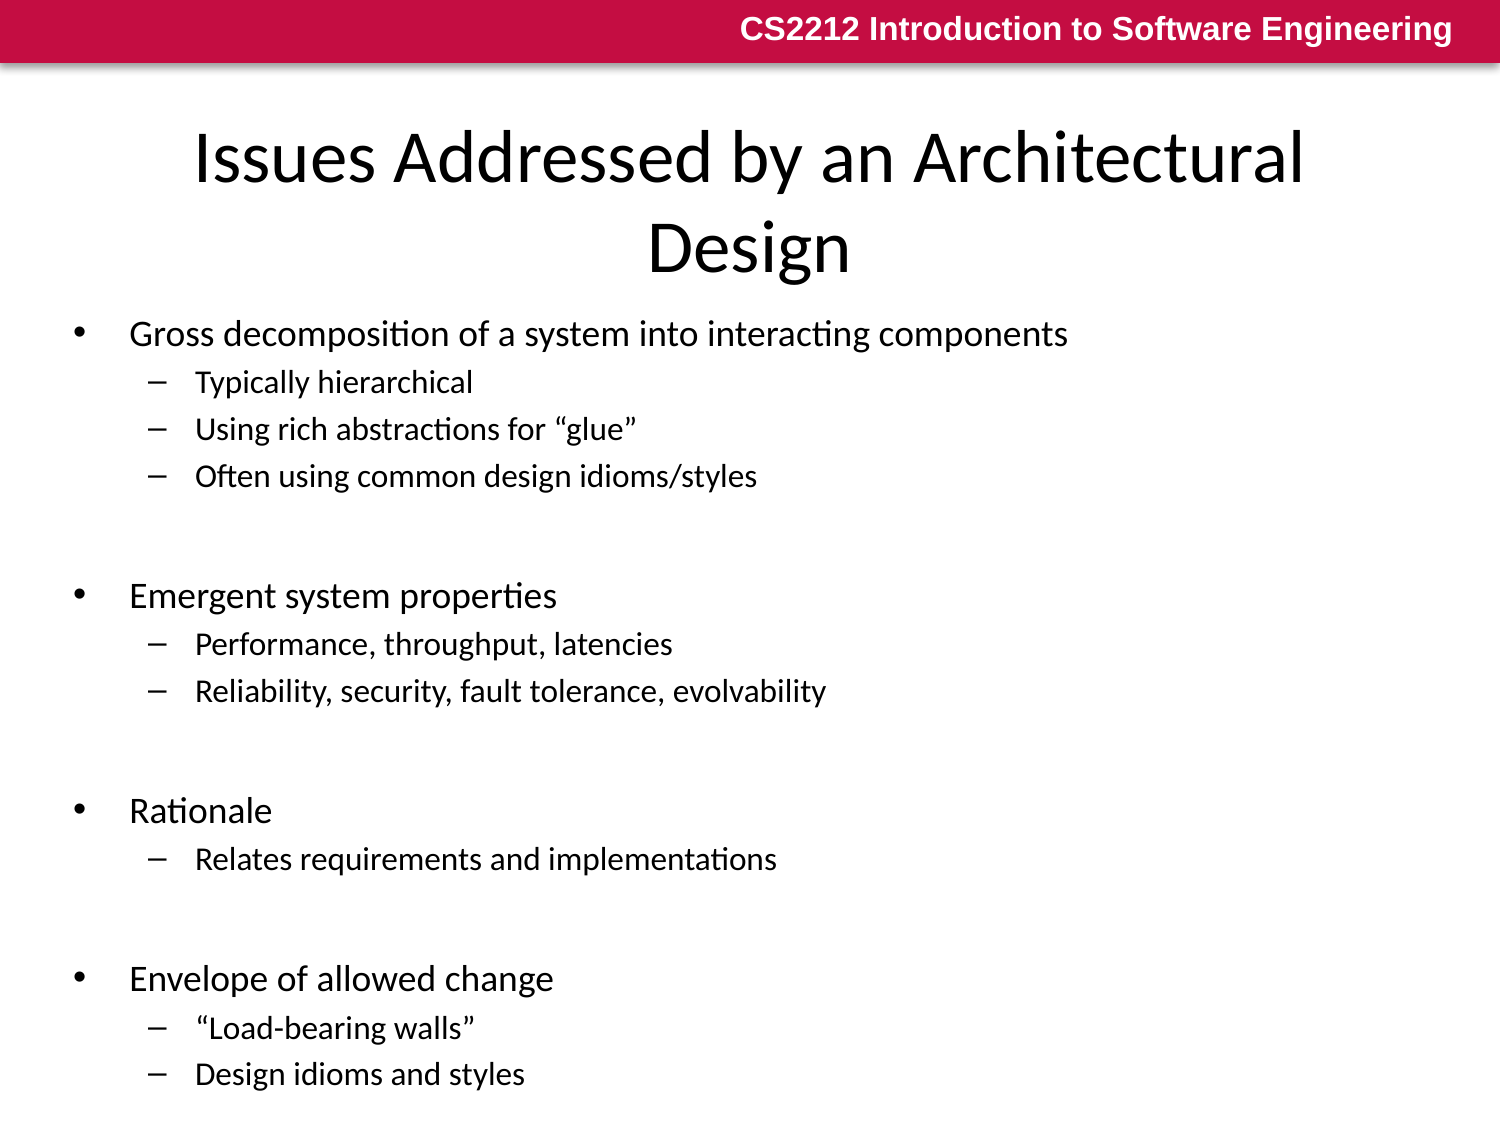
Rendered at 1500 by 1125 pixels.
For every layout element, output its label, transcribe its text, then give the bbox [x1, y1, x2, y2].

title Issues Addressed by an Architectural Design [112, 99, 1388, 288]
list Gross decomposition of a system into interacting components Typically hierarchical Using rich abstractions for “glue” Often using common design idioms/styles Emergent system properties Performance, throughput, latencies Reliability, security, fault tolerance, evolvability Rationale Relates requirements and implementations Envelope of allowed change “Load-bearing walls” Design idioms and styles [58, 301, 1413, 1109]
picture [0, 0, 1500, 63]
